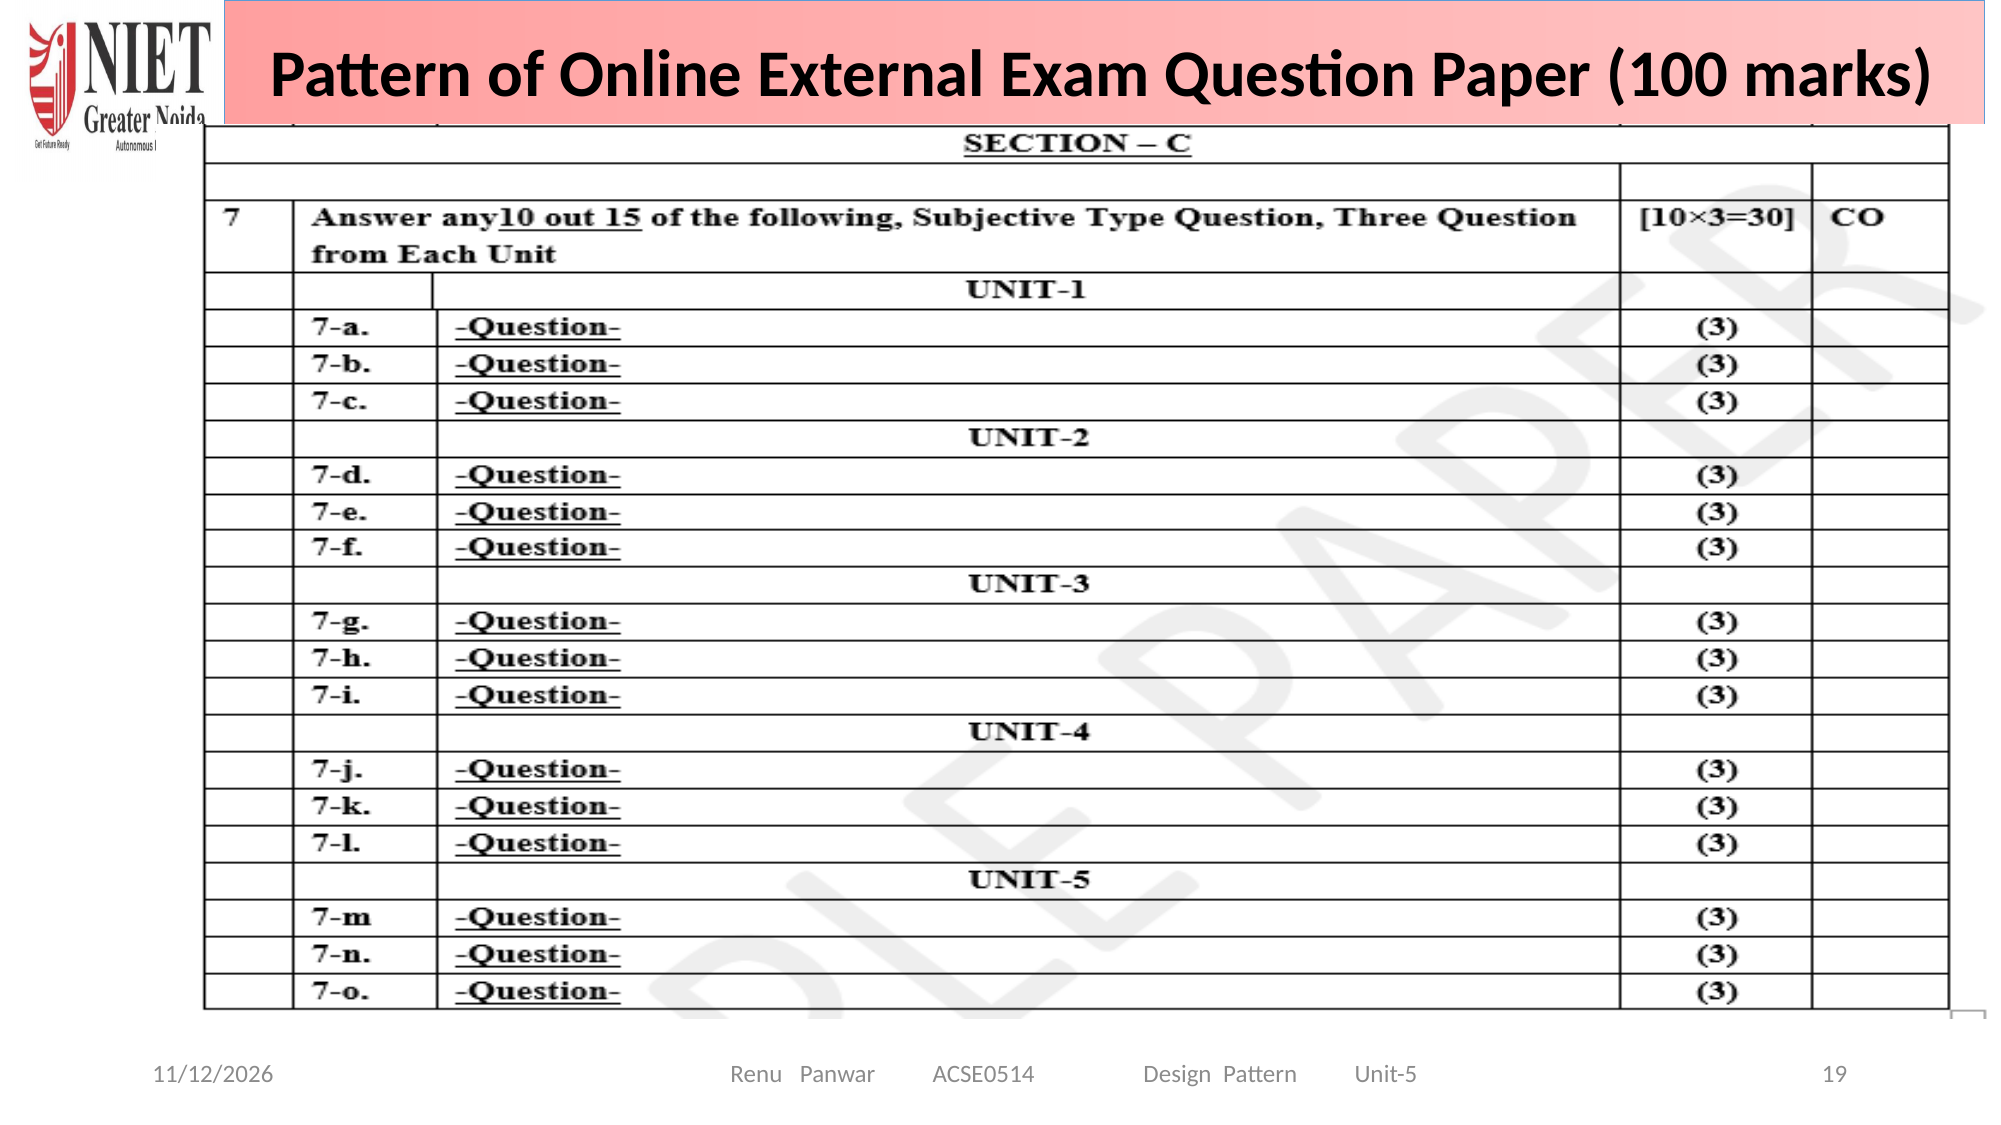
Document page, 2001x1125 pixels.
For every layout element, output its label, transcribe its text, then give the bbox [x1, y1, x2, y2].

text_box Pattern of Online External Exam Question Paper (100 marks) [233, 22, 1971, 117]
footer Renu Panwar ACSE0514 Design Pattern Unit-5 [662, 1042, 1412, 1103]
slide_number 19 [1412, 1042, 1863, 1103]
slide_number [137, 1042, 588, 1103]
picture [15, 0, 1994, 1020]
